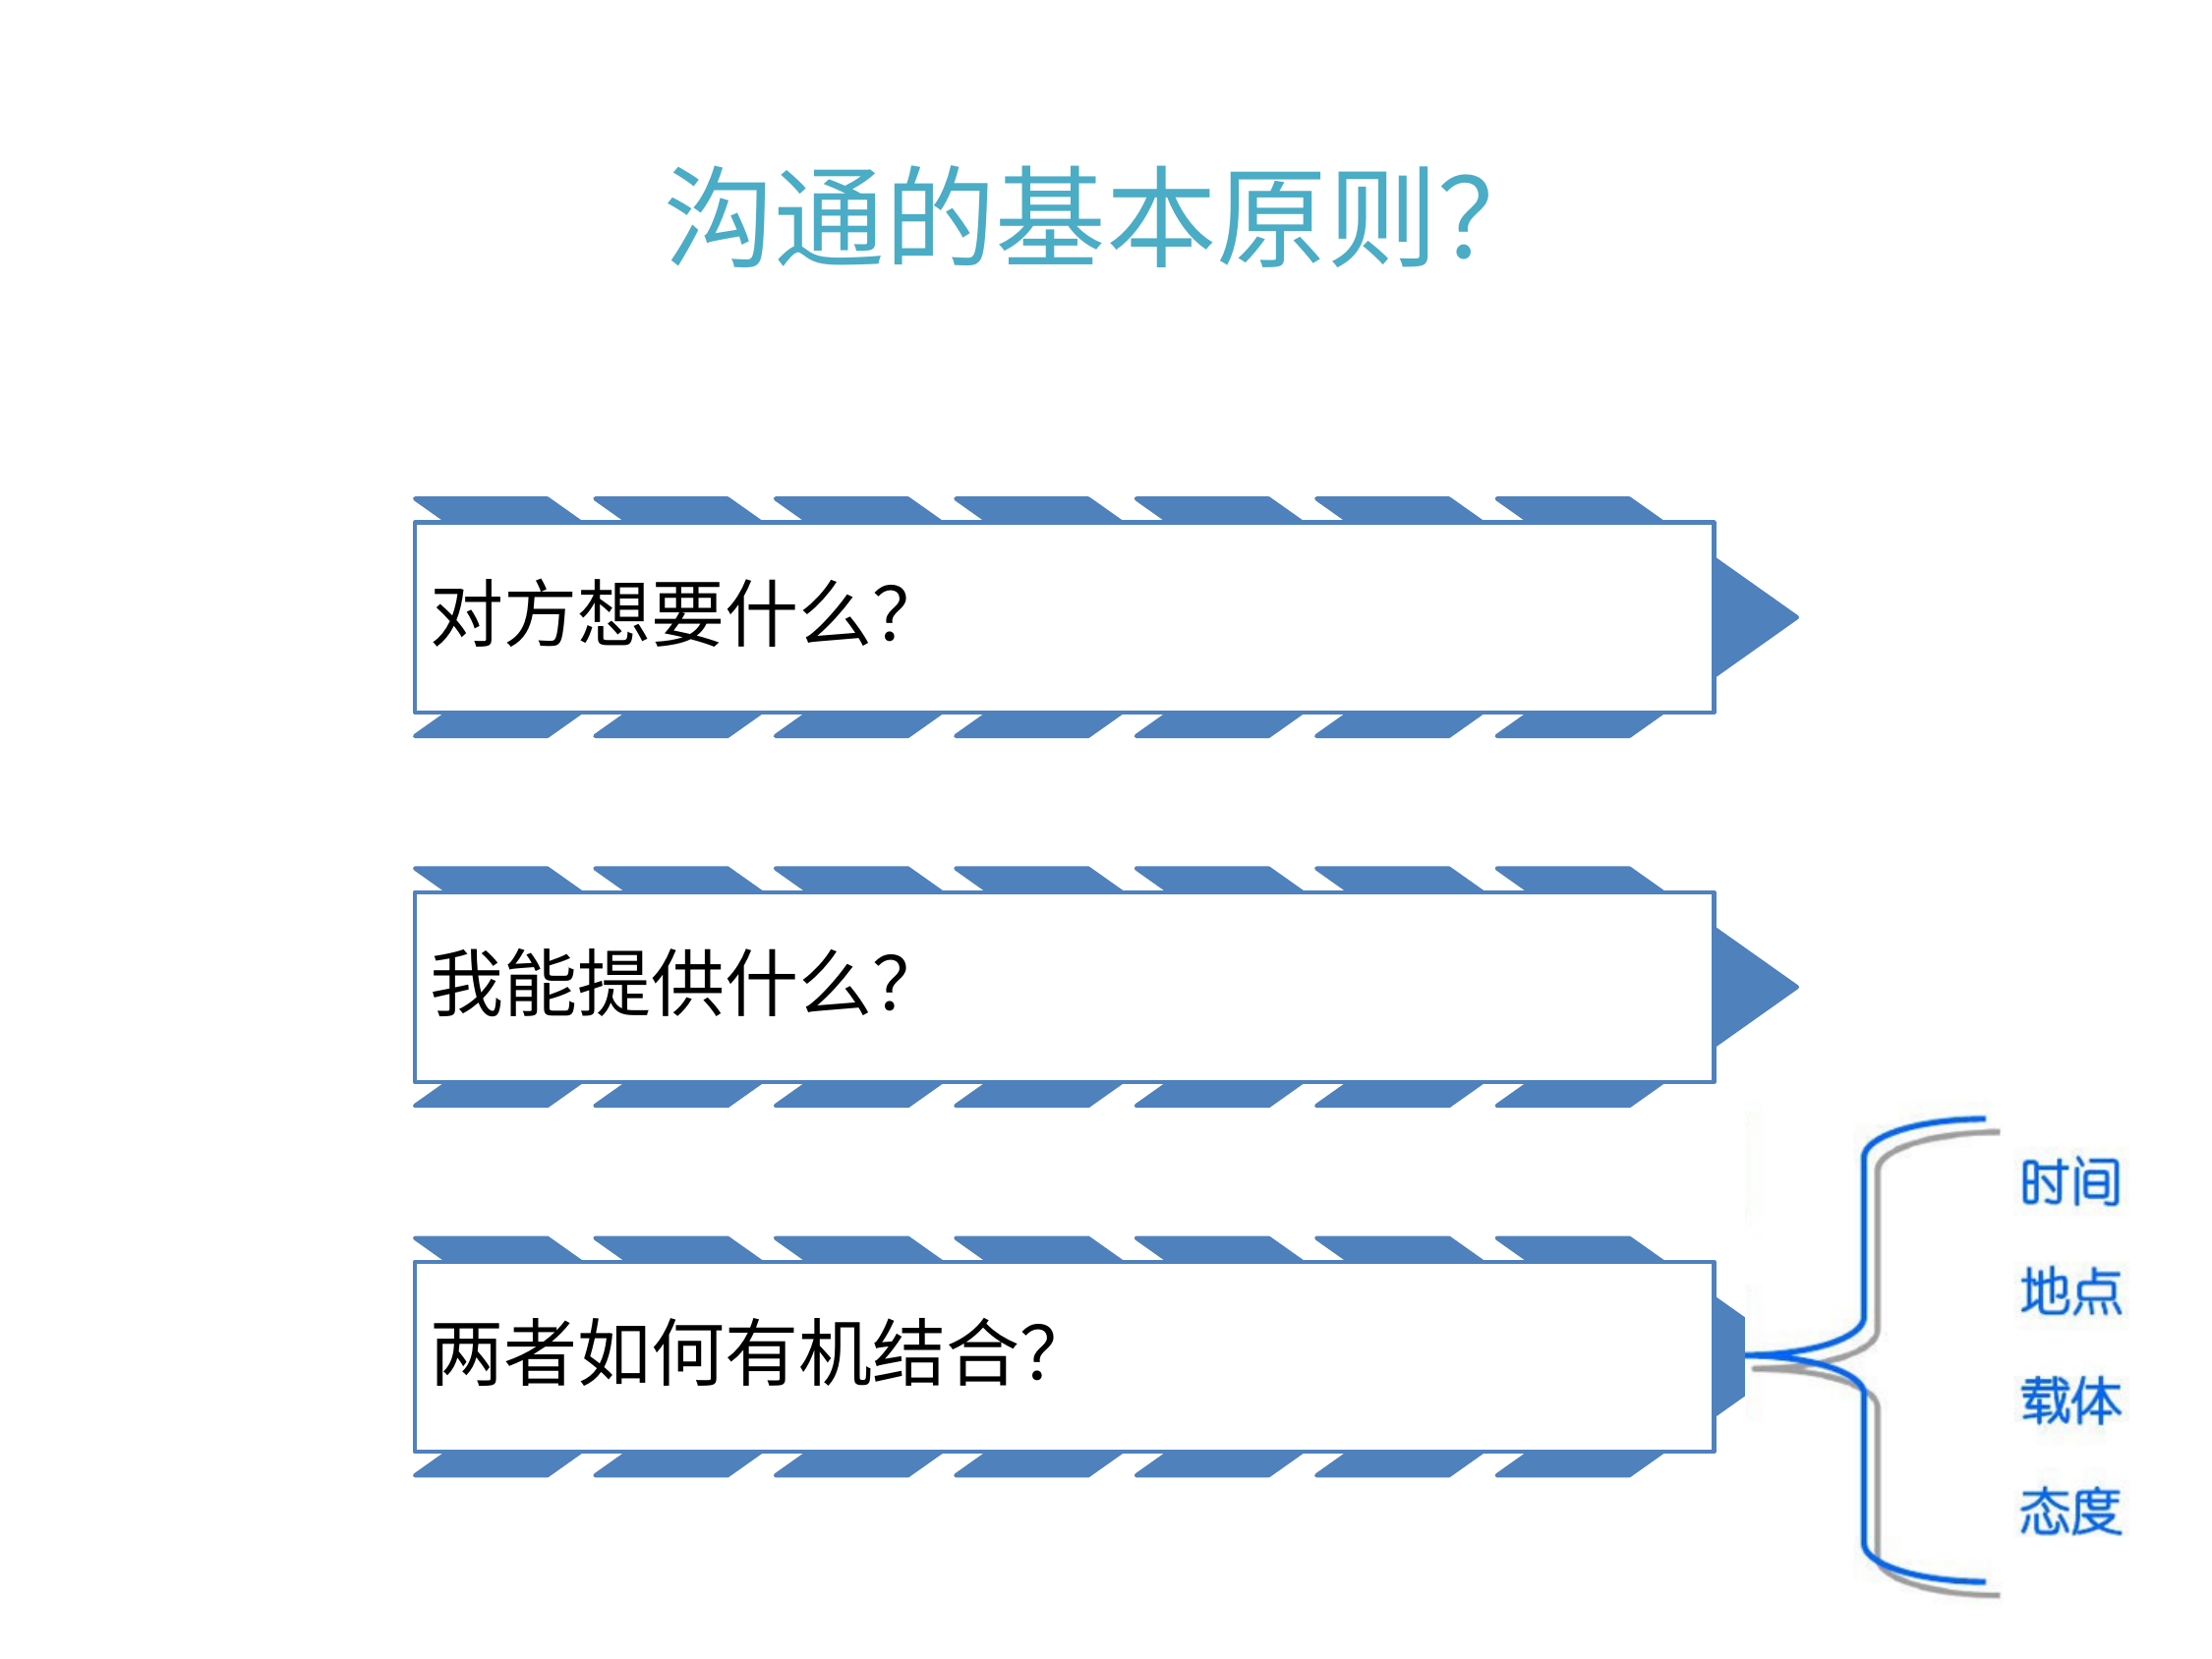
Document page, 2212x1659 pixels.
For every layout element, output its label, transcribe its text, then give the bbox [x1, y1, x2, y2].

title 沟通的基本原则？ [644, 141, 1568, 378]
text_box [110, 380, 2102, 1477]
picture [1744, 1086, 2183, 1629]
